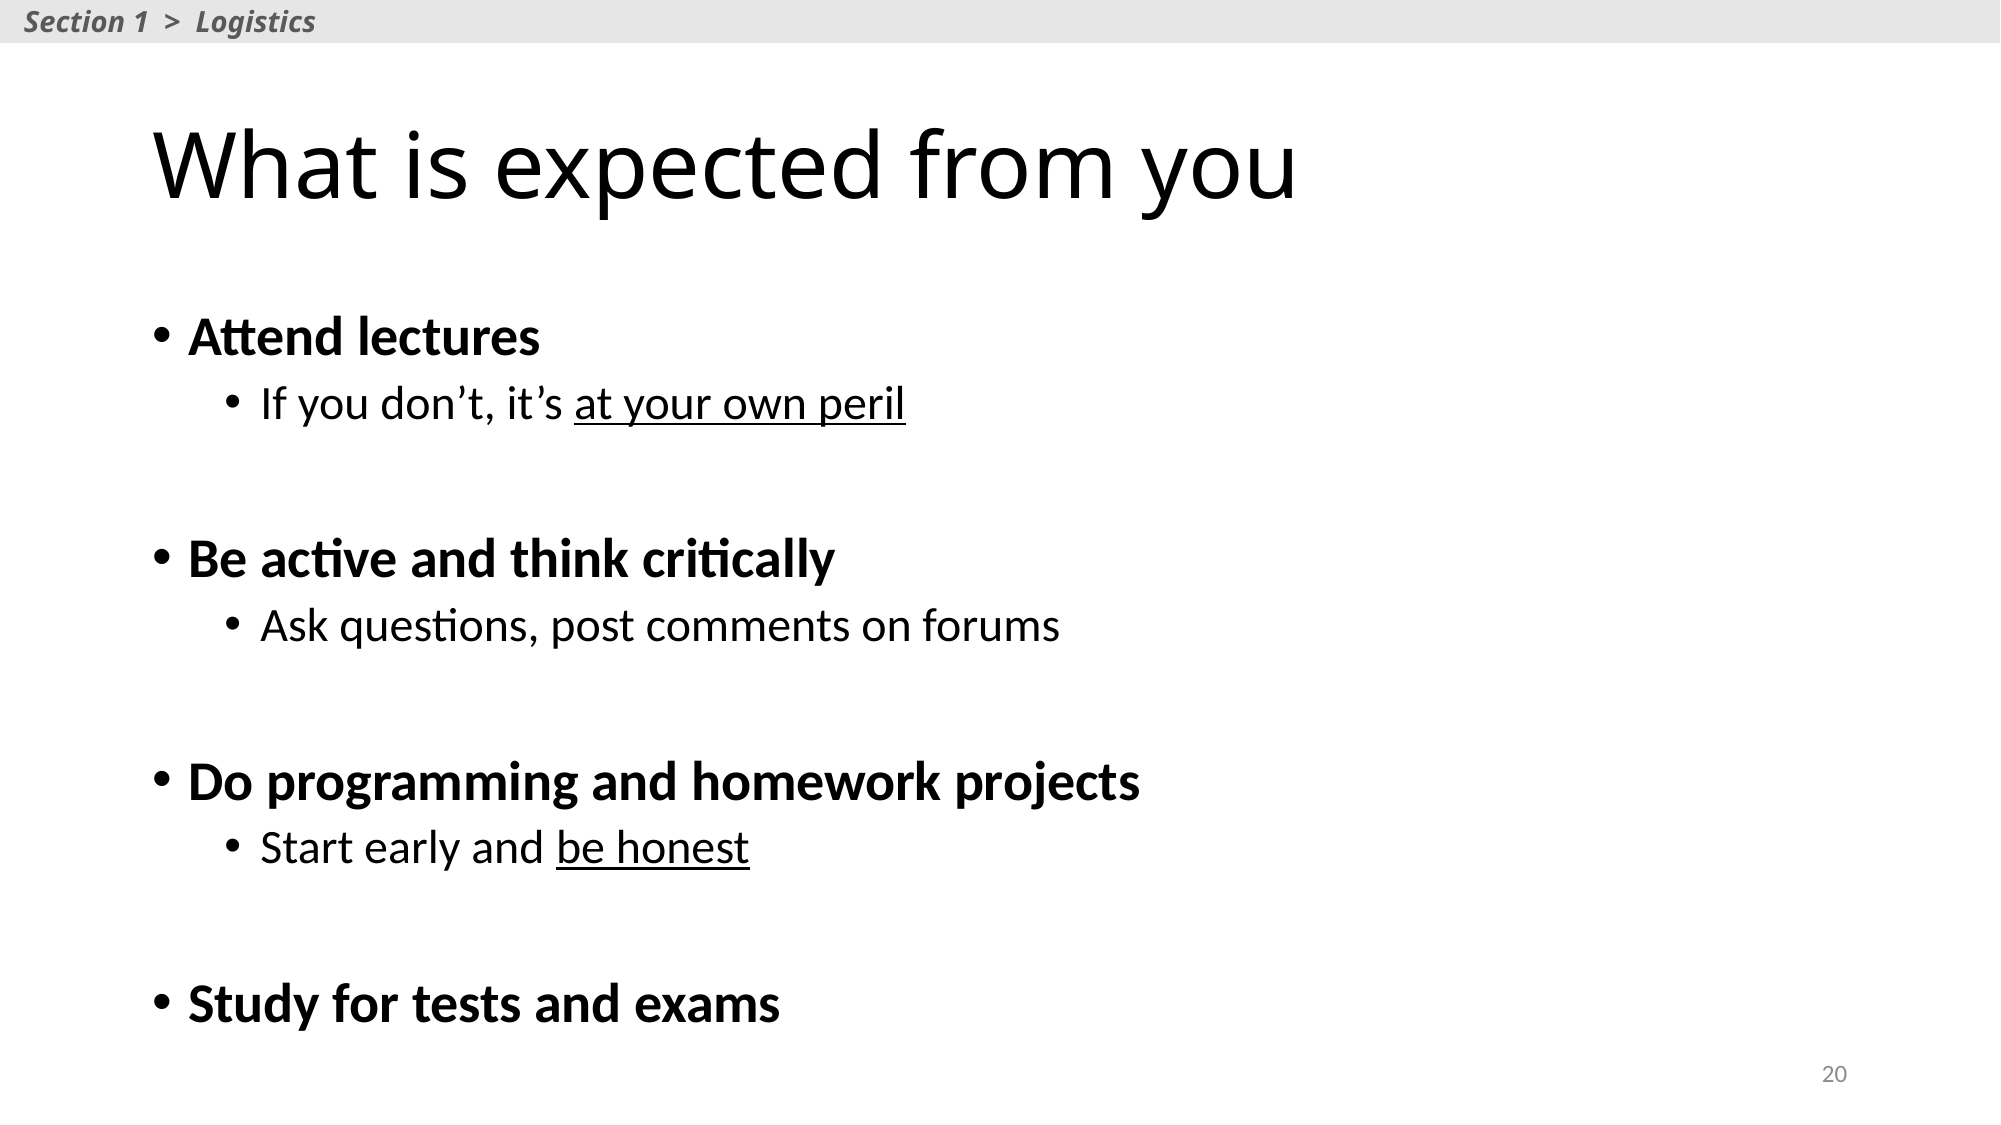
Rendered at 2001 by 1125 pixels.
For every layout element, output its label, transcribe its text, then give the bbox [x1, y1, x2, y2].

slide_number 20 [1412, 1042, 1863, 1103]
list Attend lectures If you don’t, it’s at your own peril Be active and think critically Ask questions, post comments on forums Do programming and homework projects Start early and be honest Study for tests and exams [137, 299, 1675, 1043]
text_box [0, 0, 2000, 47]
title What is expected from you [137, 59, 1863, 278]
